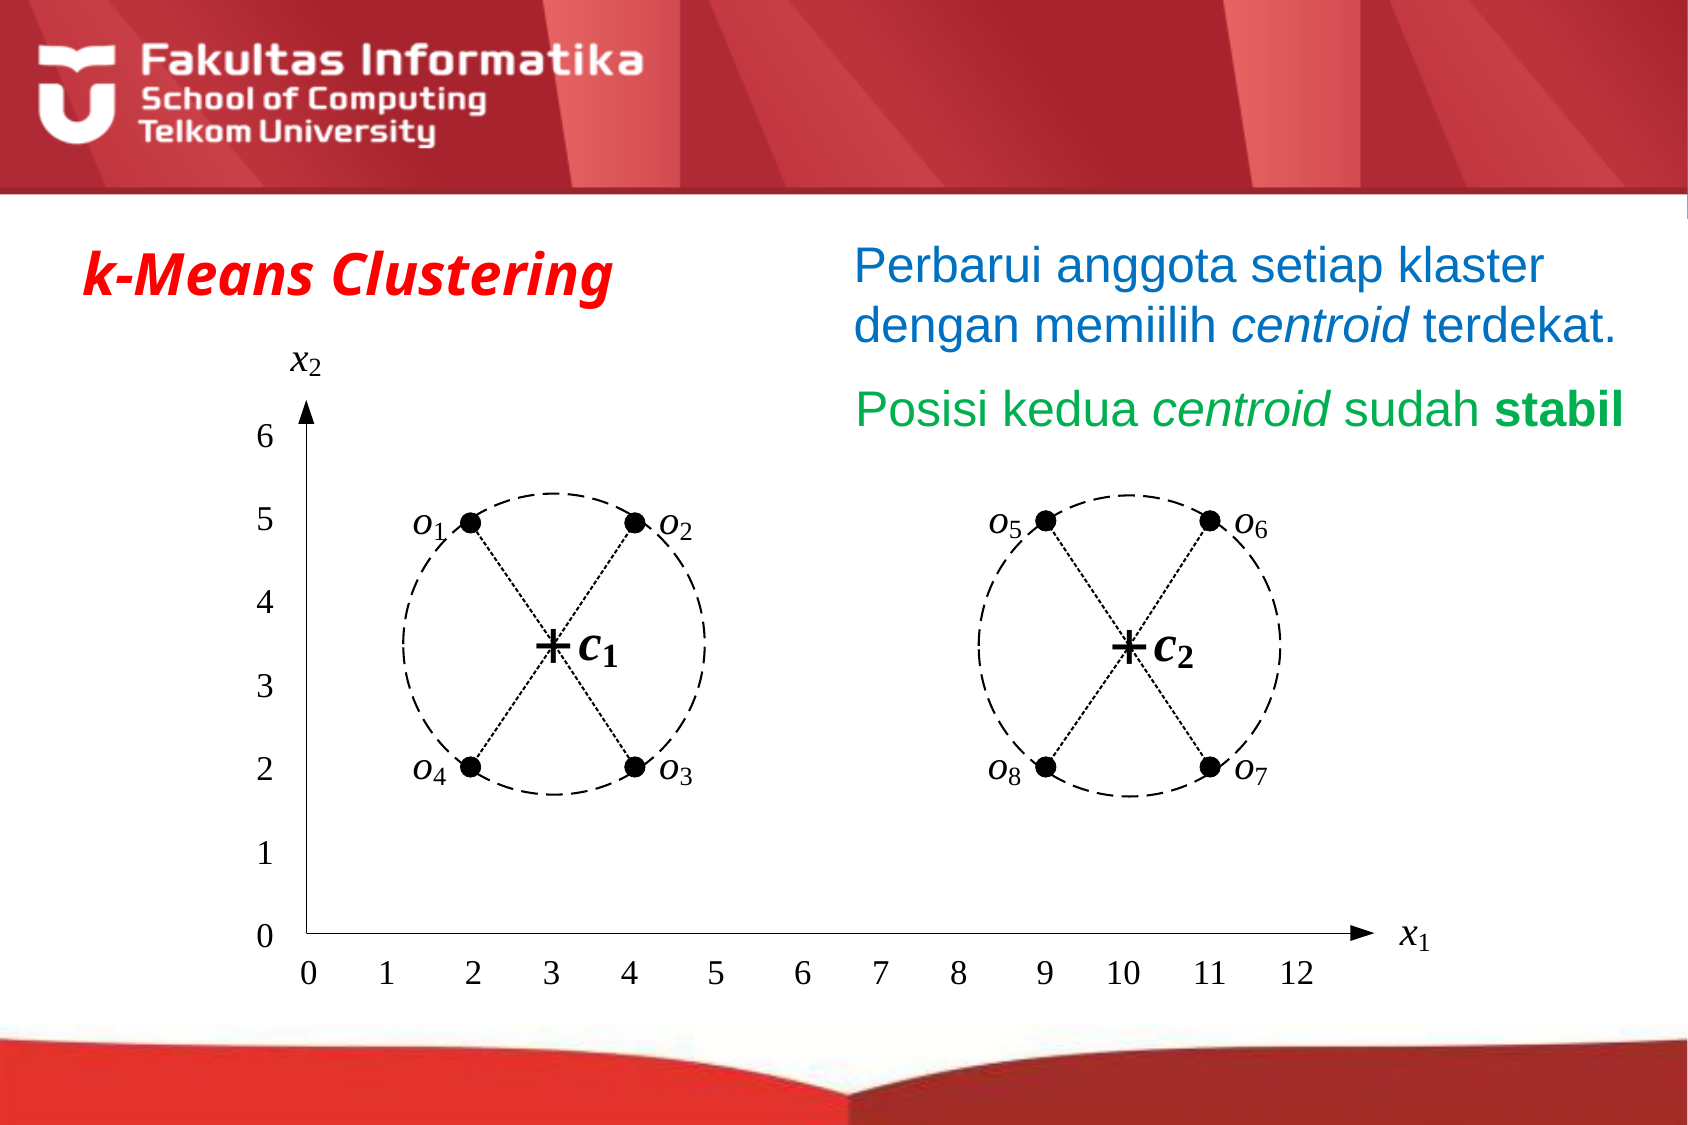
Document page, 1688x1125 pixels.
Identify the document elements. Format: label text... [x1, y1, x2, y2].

picture [0, 255, 1688, 1125]
picture [0, 0, 1688, 194]
text_box Posisi kedua centroid sudah stabil [1438, 369, 1640, 444]
title k-Means Clustering [67, 219, 838, 325]
list Perbarui anggota setiap klaster dengan memiilih centroid terdekat. [838, 217, 1679, 373]
